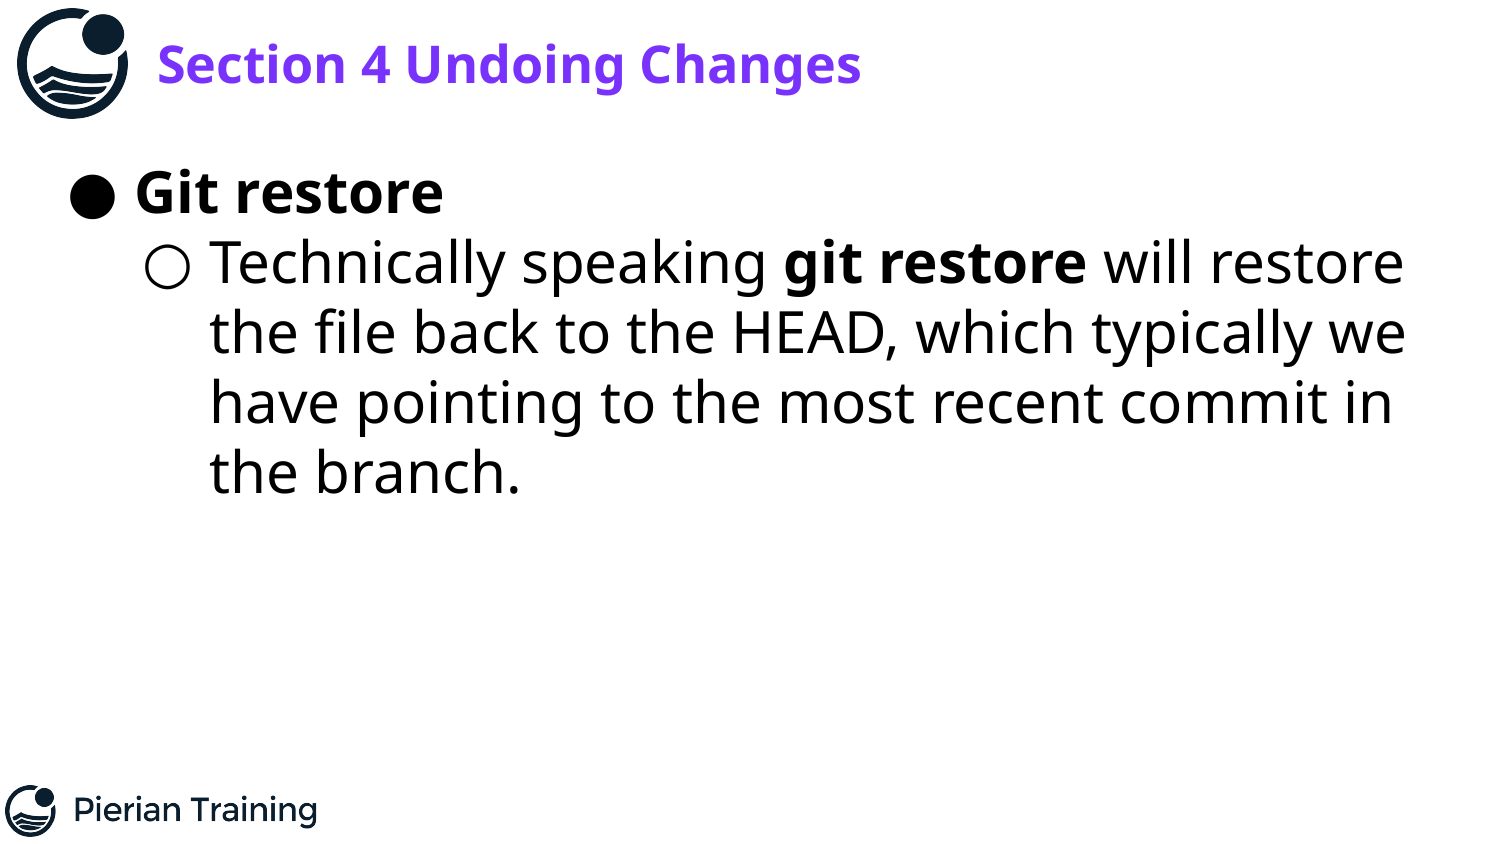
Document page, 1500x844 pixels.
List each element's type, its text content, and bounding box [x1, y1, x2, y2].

picture [16, 8, 128, 120]
text_box Git restore Technically speaking git restore will restore the file back to the HEAD, which typically we have pointing to the most recent commit in the branch. [44, 140, 1432, 591]
picture [4, 785, 318, 837]
text_box Section 4 Undoing Changes [142, 16, 1239, 110]
